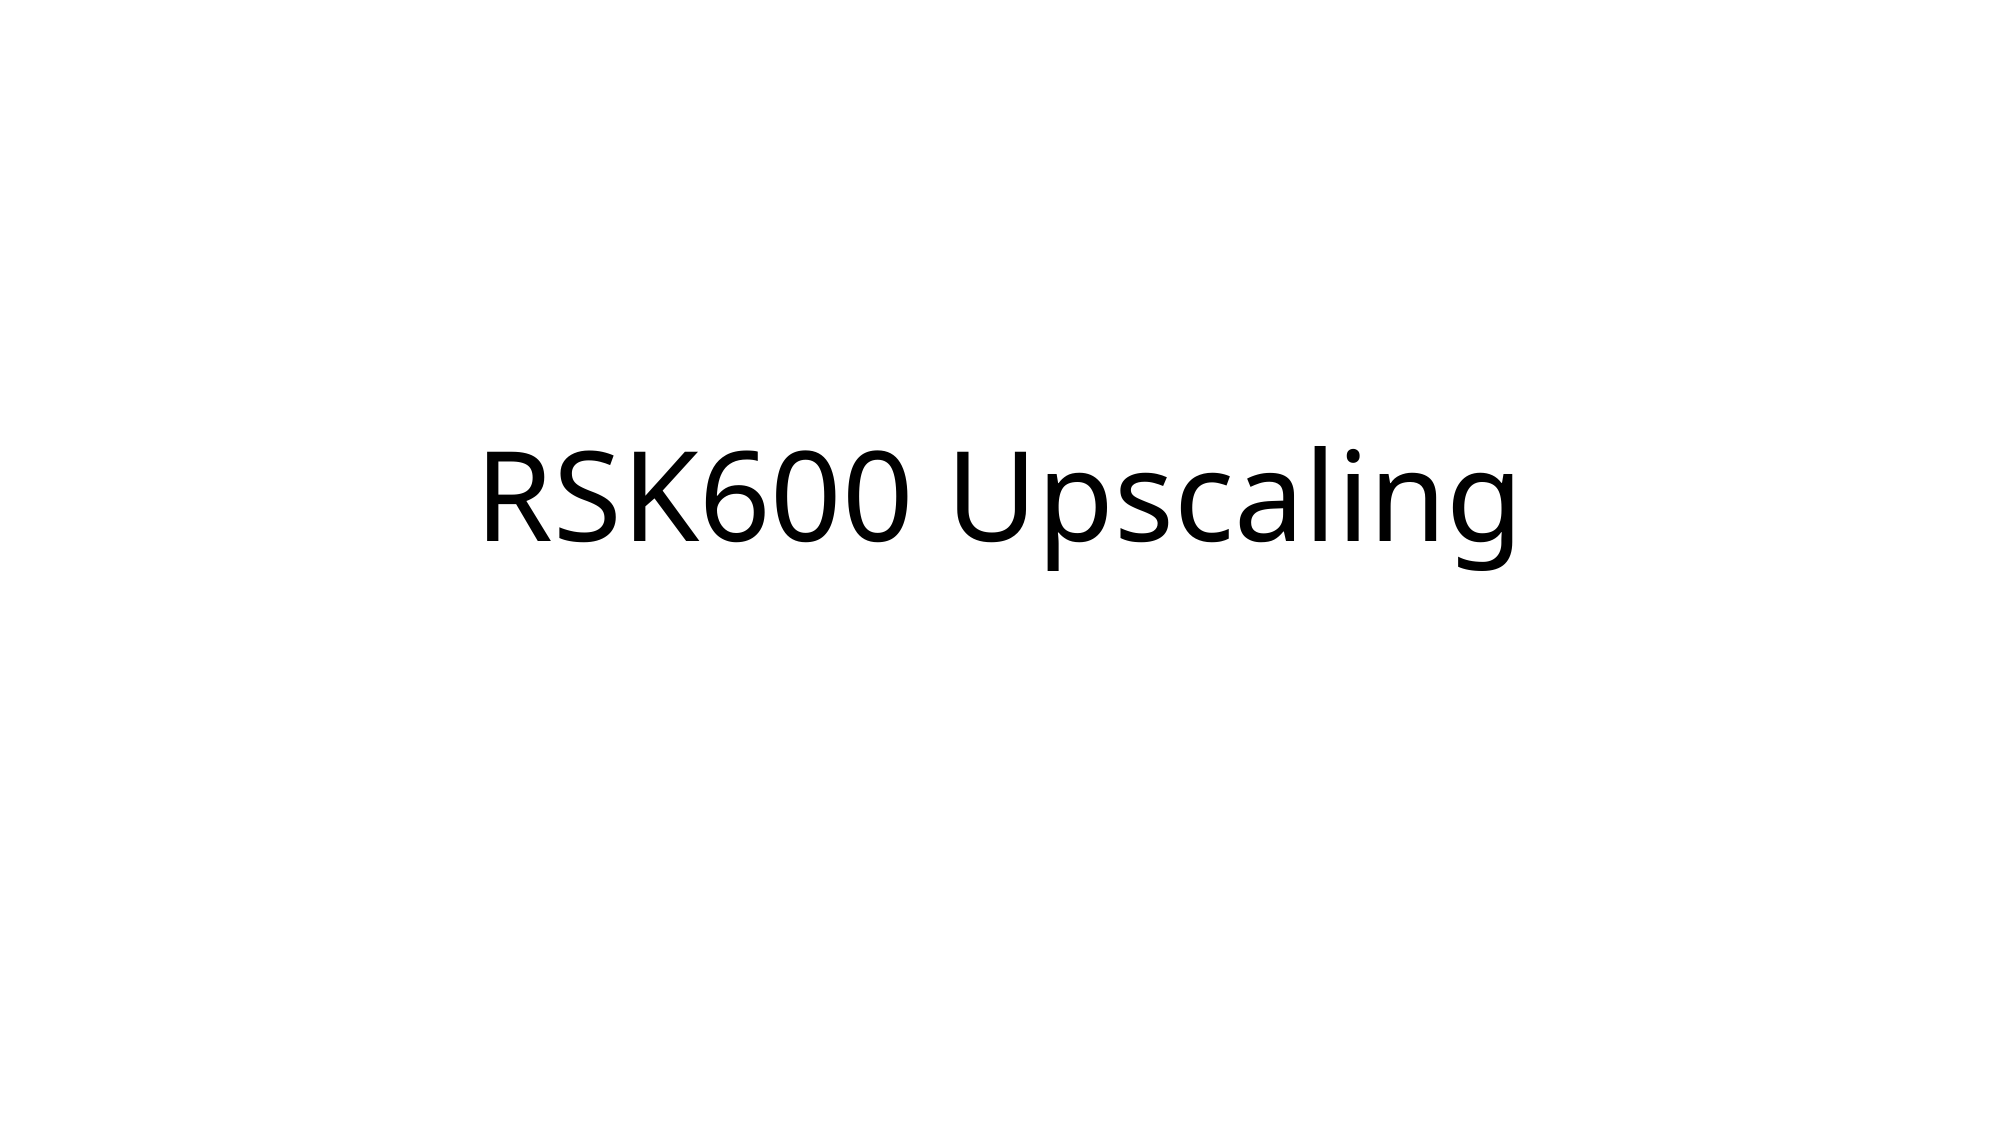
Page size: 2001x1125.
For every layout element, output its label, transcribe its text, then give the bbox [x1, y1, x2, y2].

title RSK600 Upscaling [249, 184, 1750, 576]
